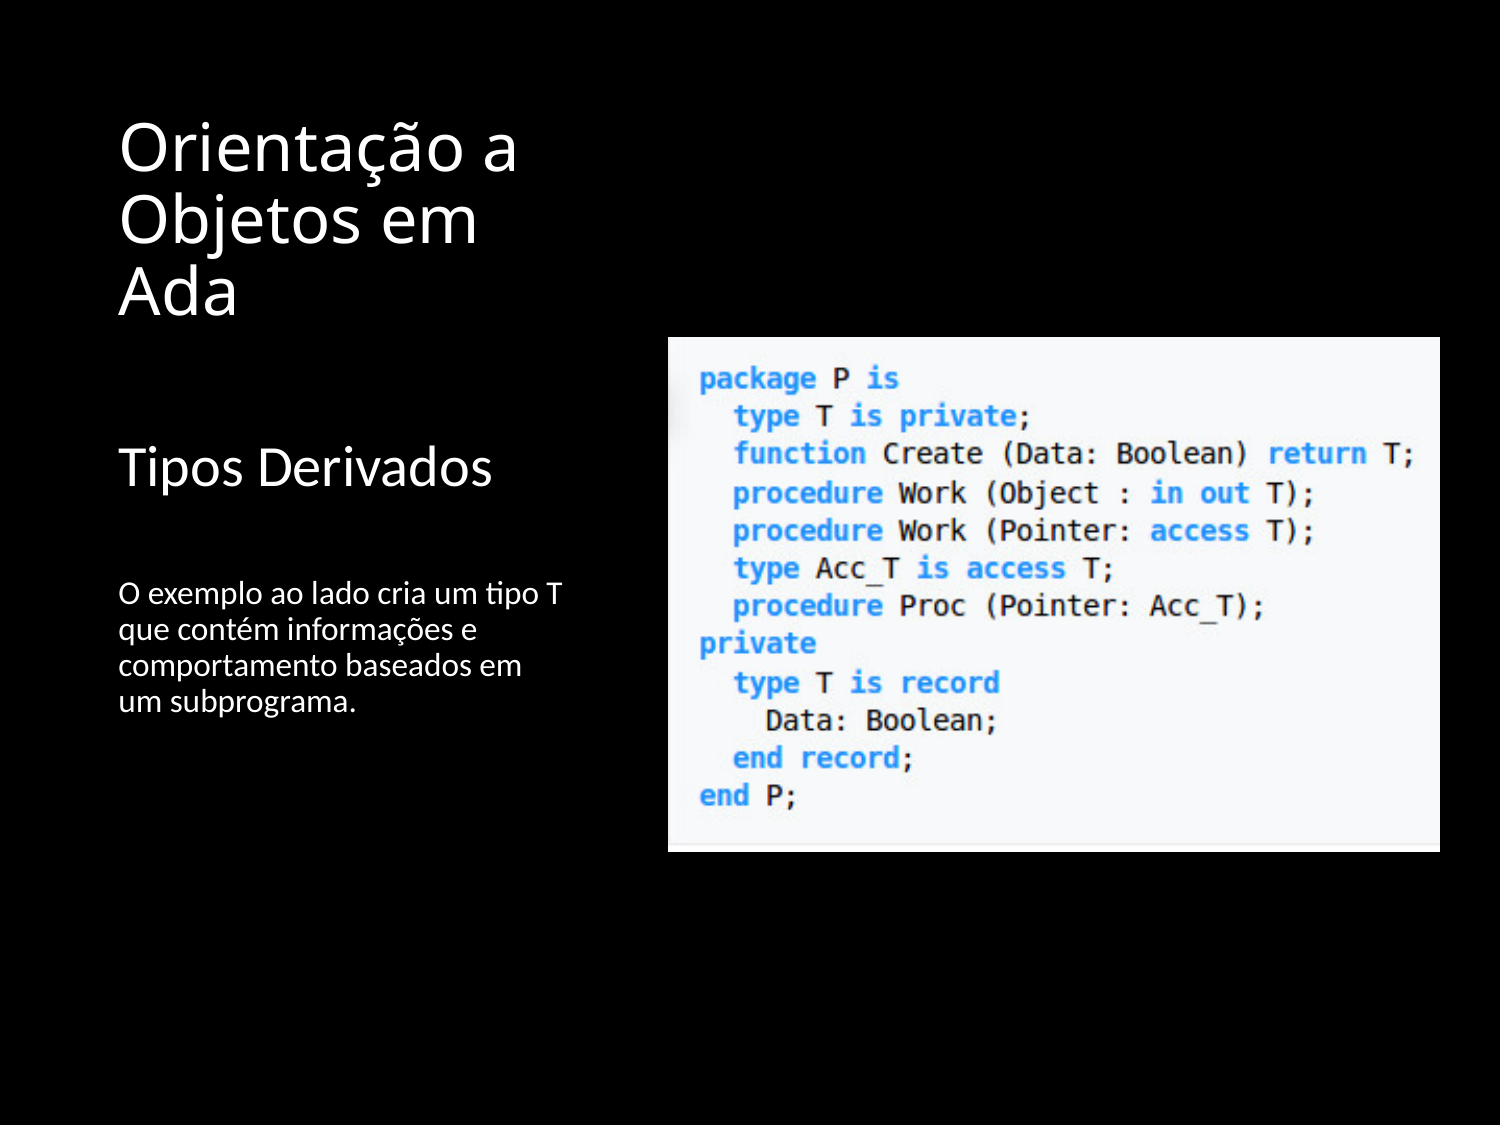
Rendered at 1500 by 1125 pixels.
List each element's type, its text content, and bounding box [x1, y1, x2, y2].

list Tipos Derivados O exemplo ao lado cria um tipo T que contém informações e comportamento baseados em um subprograma. [103, 337, 588, 963]
title Orientação a Objetos em Ada [103, 75, 588, 337]
picture [668, 337, 1440, 853]
